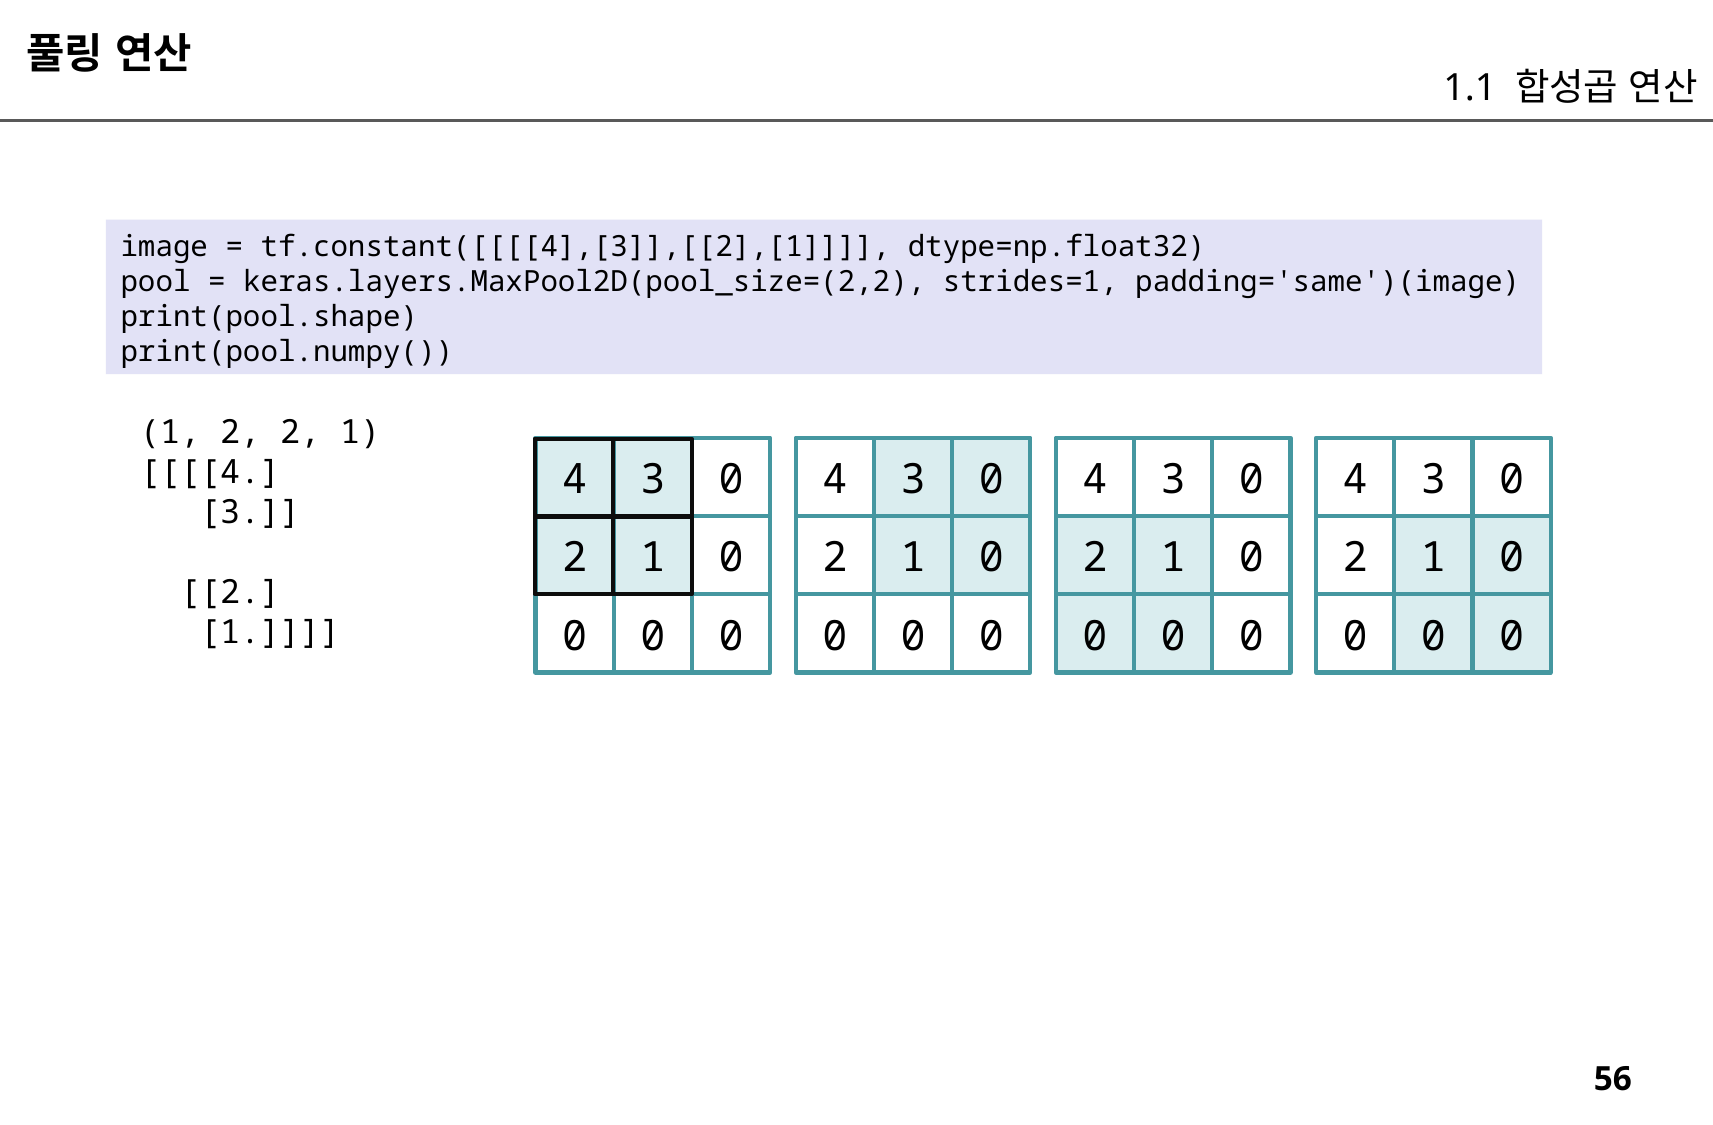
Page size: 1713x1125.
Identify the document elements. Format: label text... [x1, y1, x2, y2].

text_box 0 [690, 592, 772, 675]
text_box 0 [1314, 592, 1392, 675]
text_box 1 [1392, 514, 1470, 592]
text_box 1 [872, 514, 950, 592]
text_box 0 [794, 592, 872, 675]
text_box 4 [794, 436, 872, 514]
text_box 2 [1314, 514, 1392, 592]
text_box (1, 2, 2, 1) [[[[4.] [3.]] [[2.] [1.]]]] [125, 403, 395, 658]
text_box 0 [872, 592, 950, 675]
text_box 0 [1470, 514, 1553, 592]
text_box 0 [1054, 592, 1132, 675]
text_box 0 [1210, 436, 1293, 514]
text_box 0 [1470, 592, 1553, 675]
text_box 1.1 합성곱 연산 [916, 44, 1713, 111]
text_box 3 [872, 436, 950, 514]
text_box 2 [1054, 514, 1132, 592]
text_box 0 [698, 514, 772, 592]
text_box 0 [1210, 514, 1293, 592]
text_box 1 [1132, 514, 1210, 592]
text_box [534, 438, 693, 595]
text_box 0 [1132, 592, 1210, 675]
text_box 3 [1392, 436, 1470, 514]
text_box 3 [1132, 436, 1210, 514]
text_box 0 [950, 514, 1032, 592]
text_box 0 [533, 602, 612, 675]
text_box 4 [1314, 436, 1392, 514]
text_box 0 [950, 592, 1032, 675]
text_box image = tf.constant([[[[4],[3]],[[2],[1]]]], dtype=np.float32) pool = keras.layers.MaxPool2D(pool_size=(2,2), strides=1, padding='same')(image) print(pool.shape) print(pool.numpy()) [105, 219, 1543, 375]
text_box 4 [1054, 436, 1132, 514]
text_box 2 [794, 514, 872, 592]
text_box 0 [950, 436, 1032, 514]
text_box 0 [612, 604, 690, 675]
text_box 0 [690, 436, 772, 514]
text_box 0 [1392, 592, 1470, 675]
text_box 풀링 연산 [11, 13, 983, 80]
text_box 0 [1470, 436, 1553, 514]
text_box 0 [1210, 592, 1293, 675]
